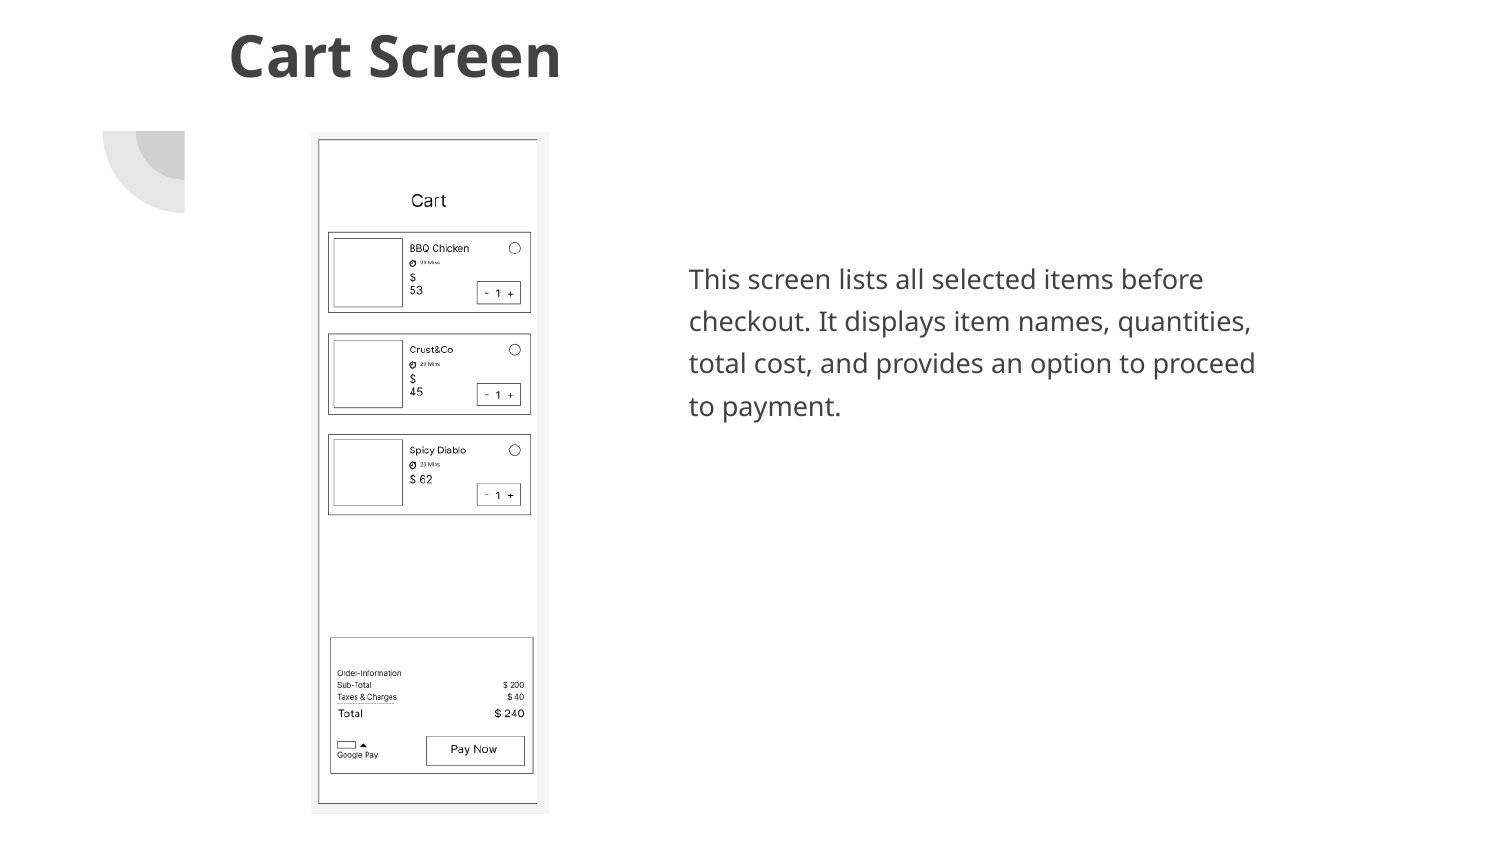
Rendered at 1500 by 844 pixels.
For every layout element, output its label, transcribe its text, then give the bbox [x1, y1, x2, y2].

picture [311, 132, 549, 814]
list This screen lists all selected items before checkout. It displays item names, quantities, total cost, and provides an option to proceed to payment. [673, 240, 1292, 741]
title Cart Screen [213, 0, 1368, 164]
